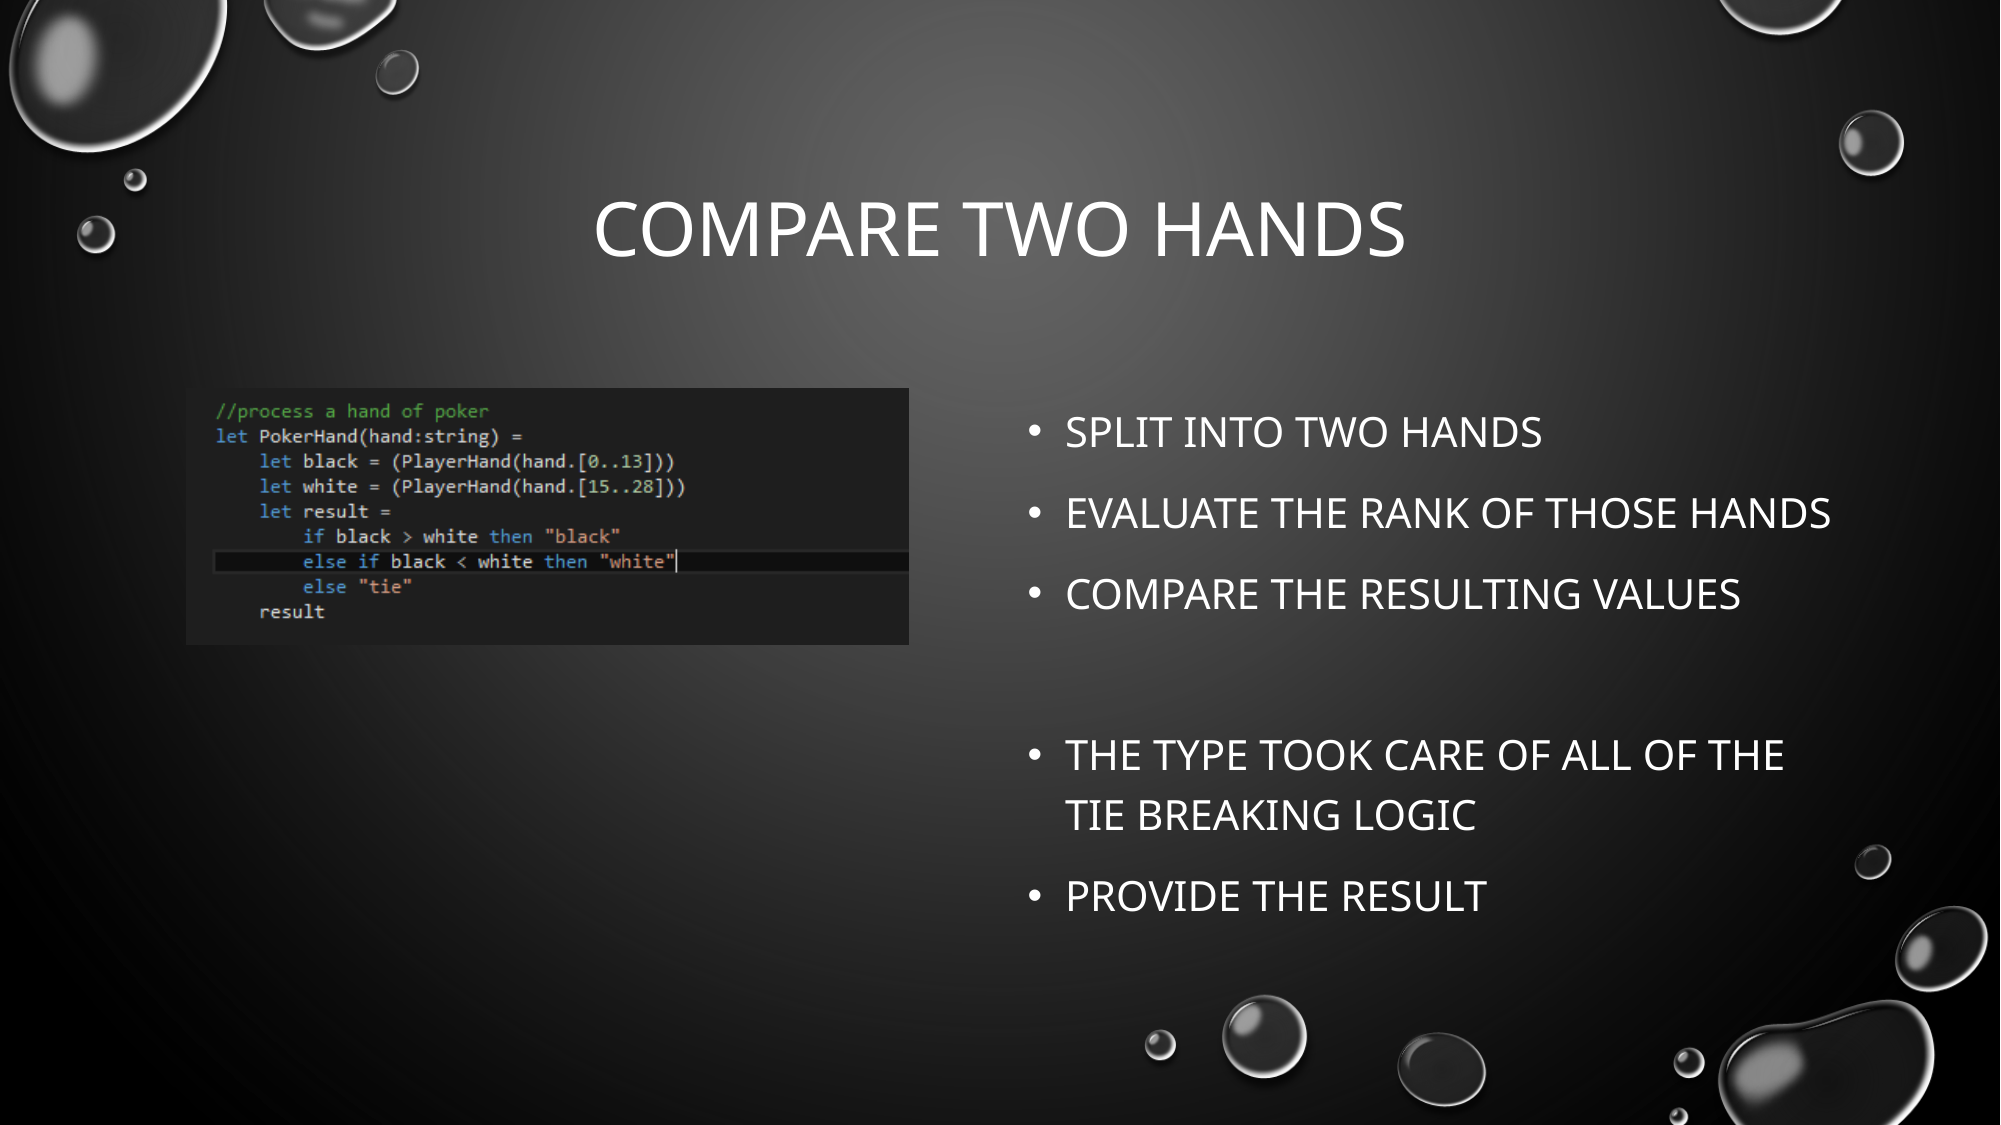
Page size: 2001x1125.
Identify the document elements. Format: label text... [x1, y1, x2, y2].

title Compare two hands [149, 101, 1851, 364]
list Split into two hands Evaluate the rank of those hands Compare the resulting values The type took care of all of the tie breaking logic Provide the result [1012, 388, 1850, 950]
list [186, 388, 909, 645]
picture [0, 0, 2000, 1125]
